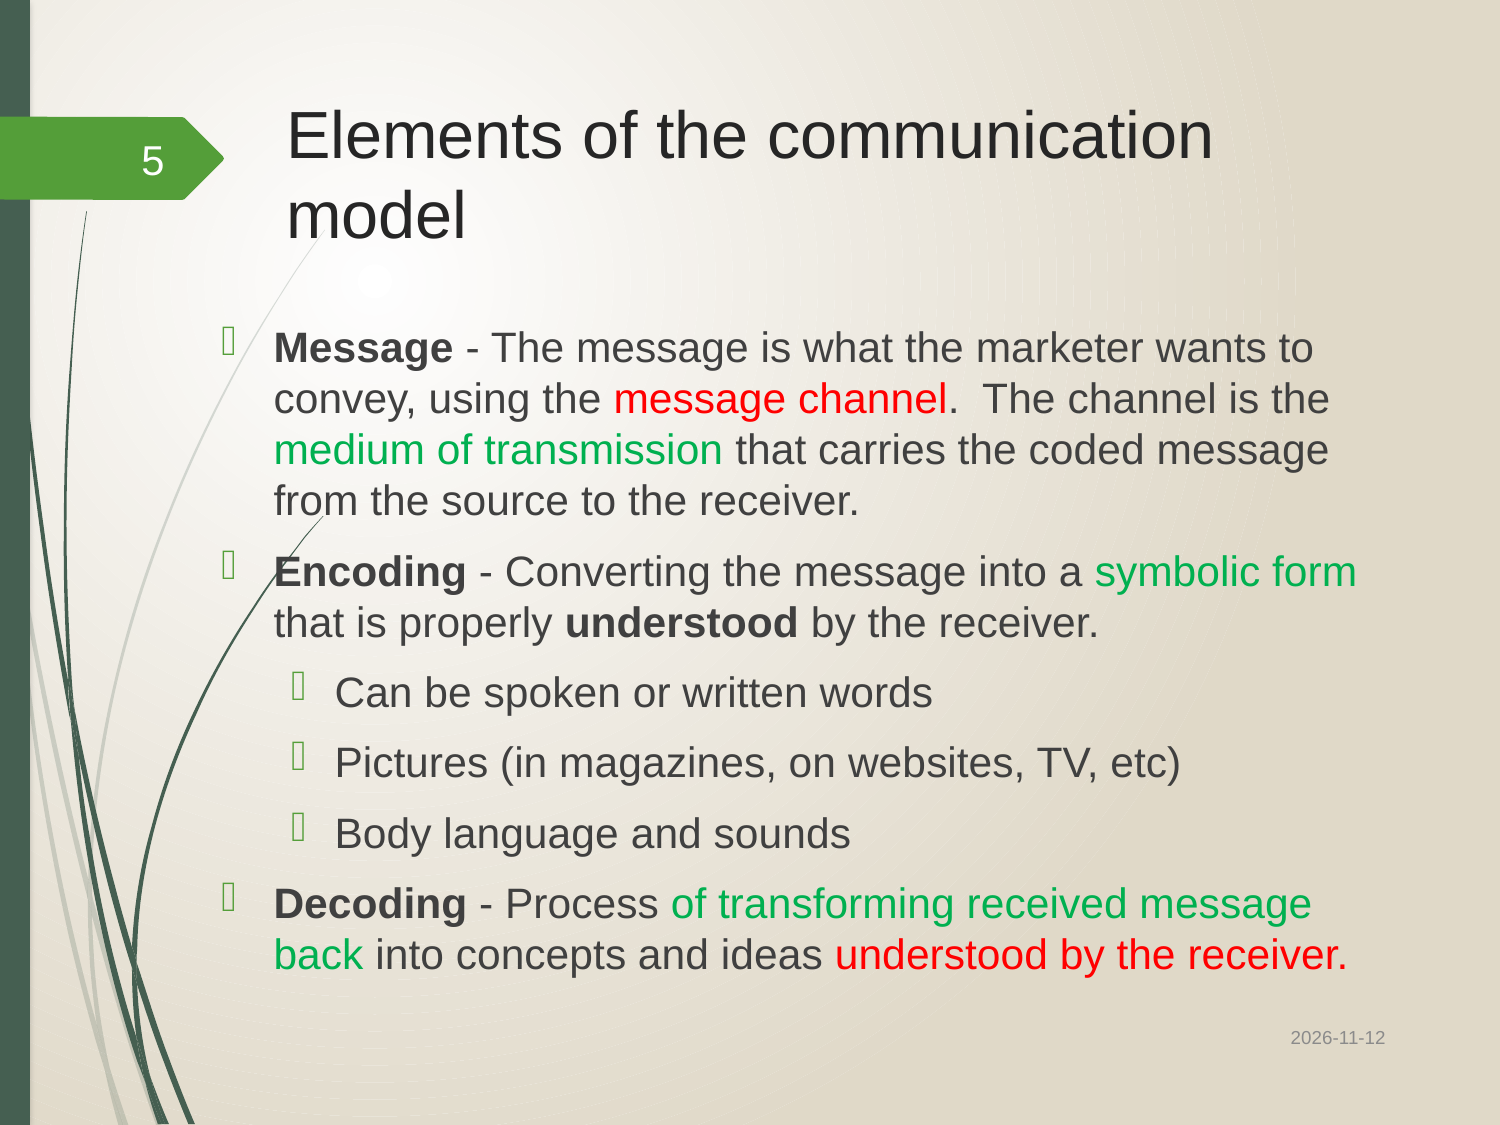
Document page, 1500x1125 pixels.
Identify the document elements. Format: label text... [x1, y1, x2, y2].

title Elements of the communication model [271, 84, 1353, 295]
slide_number 5 [83, 129, 180, 190]
list Message - The message is what the marketer wants to convey, using the message channel. The channel is the medium of transmission that carries the coded message from the source to the receiver. Encoding - Converting the message into a symbolic form that is properly understood by the receiver. Can be spoken or written words Pictures (in magazines, on websites, TV, etc) Body language and sounds Decoding - Process of transforming received message back into concepts and ideas understood by the receiver. [206, 312, 1375, 1027]
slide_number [1275, 1006, 1401, 1068]
